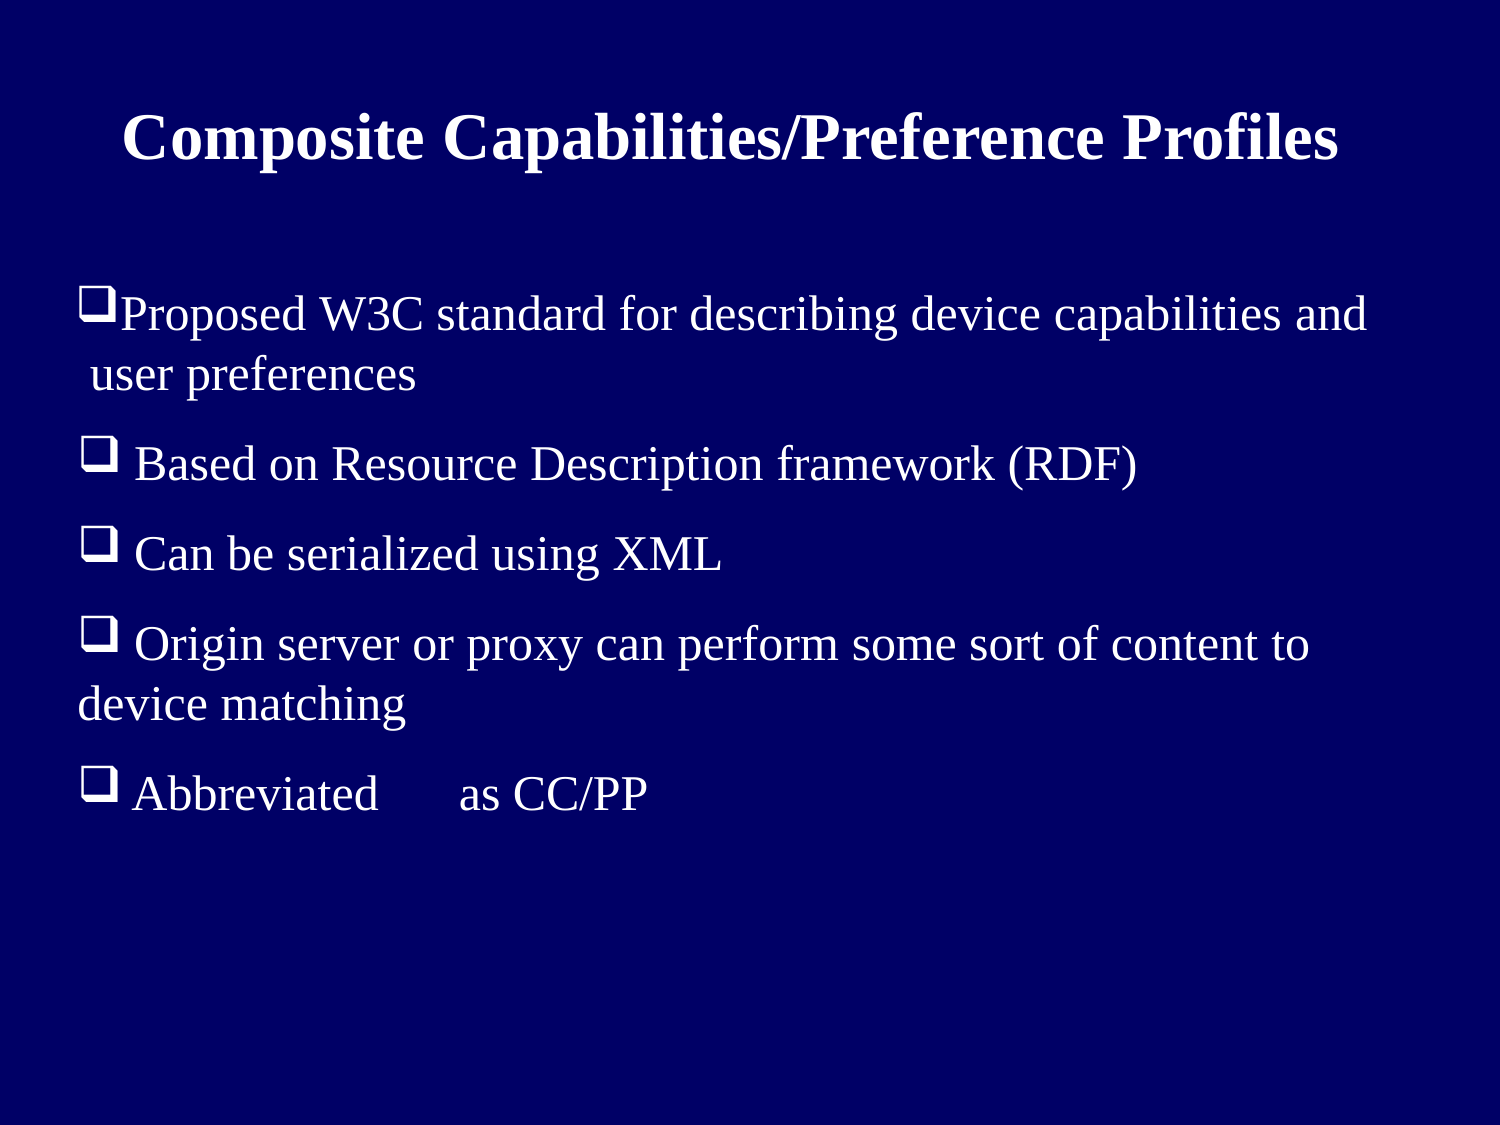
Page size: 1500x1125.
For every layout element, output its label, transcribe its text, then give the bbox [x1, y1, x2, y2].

text_box Proposed W3C standard for describing device capabilities and user preferences Based on Resource Description framework (RDF) Can be serialized using XML Origin server or proxy can perform some sort of content to device matching Abbreviated as CC/PP [75, 278, 1380, 821]
title Composite Capabilities/Preference Profiles [119, 90, 1344, 278]
